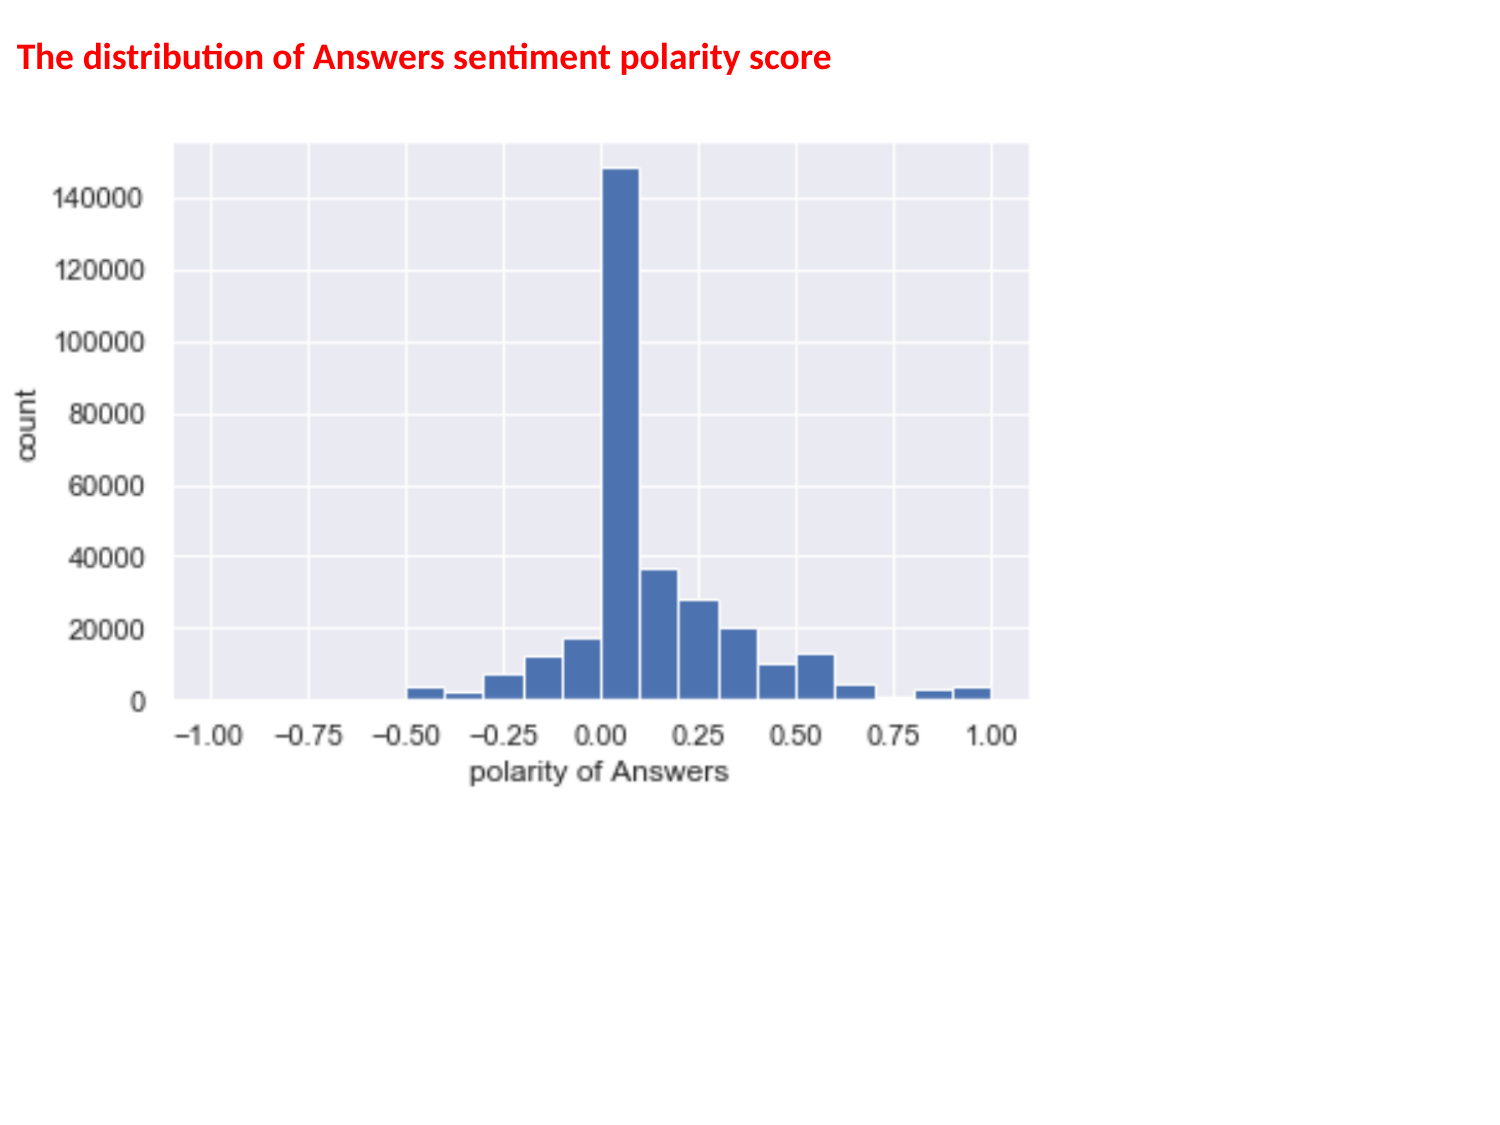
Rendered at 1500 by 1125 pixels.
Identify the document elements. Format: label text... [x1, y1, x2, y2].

text_box The distribution of Answers sentiment polarity score [2, 24, 1040, 85]
picture [1, 124, 1053, 794]
